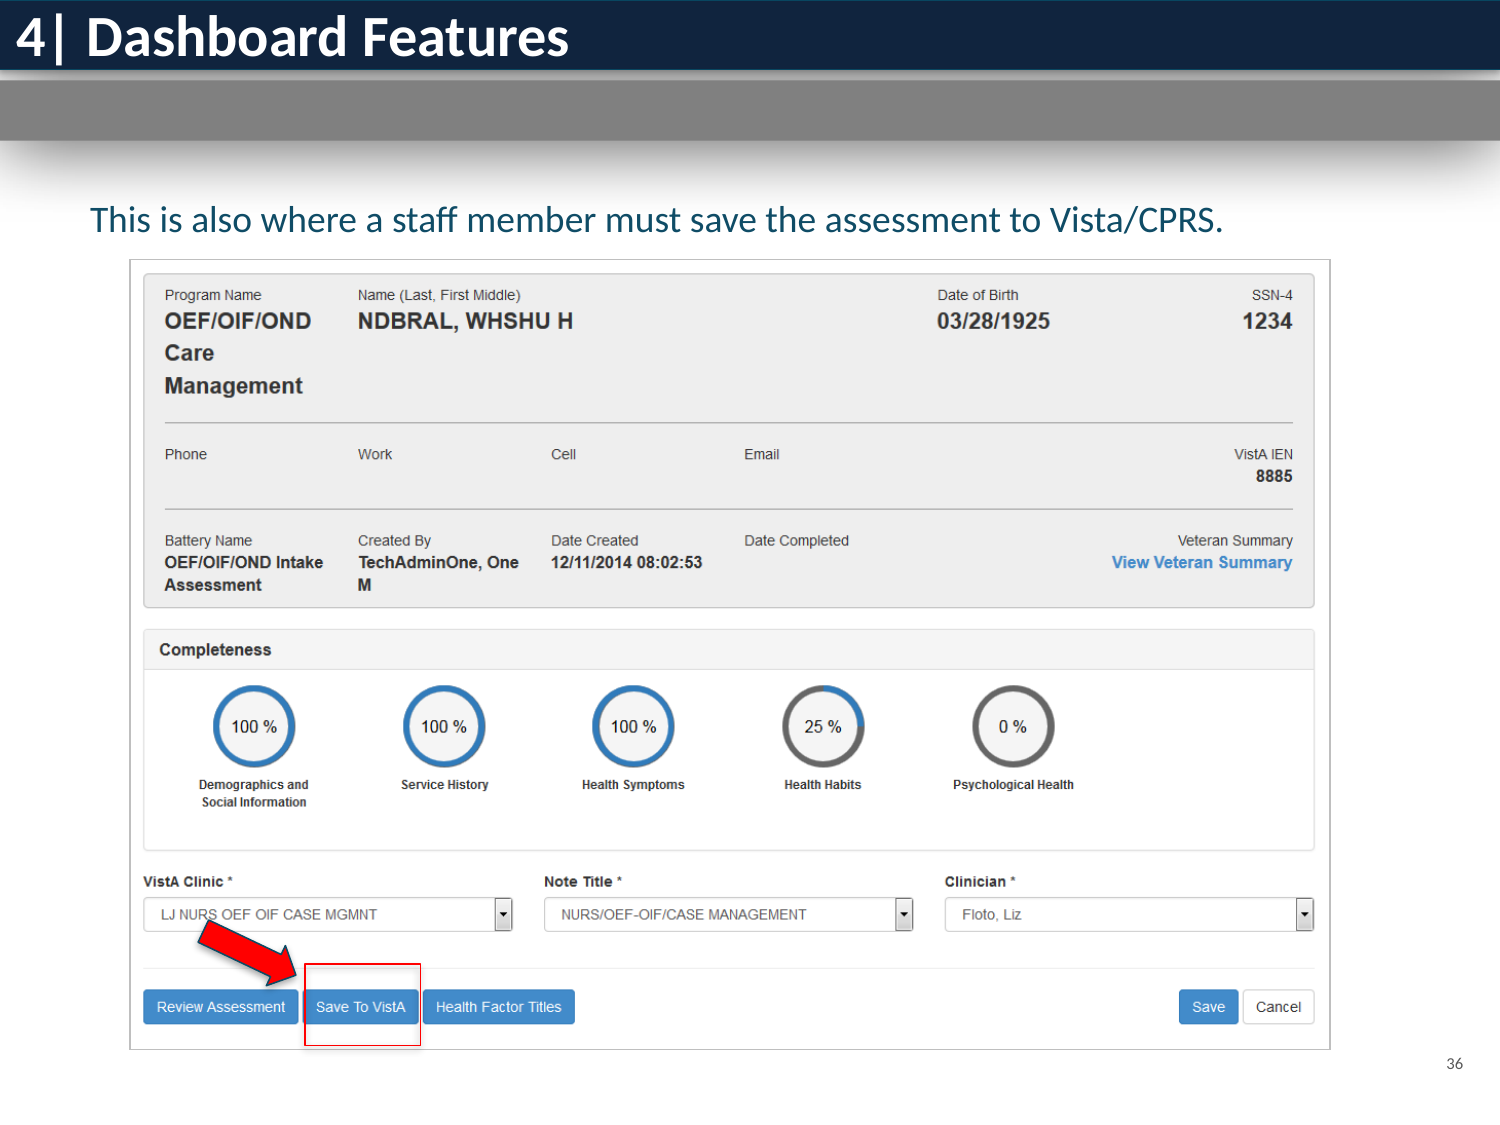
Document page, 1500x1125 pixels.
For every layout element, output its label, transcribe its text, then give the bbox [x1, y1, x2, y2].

picture [130, 259, 1330, 1049]
slide_number 36 [1403, 1032, 1479, 1093]
list This is also where a staff member must save the assessment to Vista/CPRS. [75, 187, 1425, 1005]
title 4| Dashboard Features [1, 4, 1447, 63]
